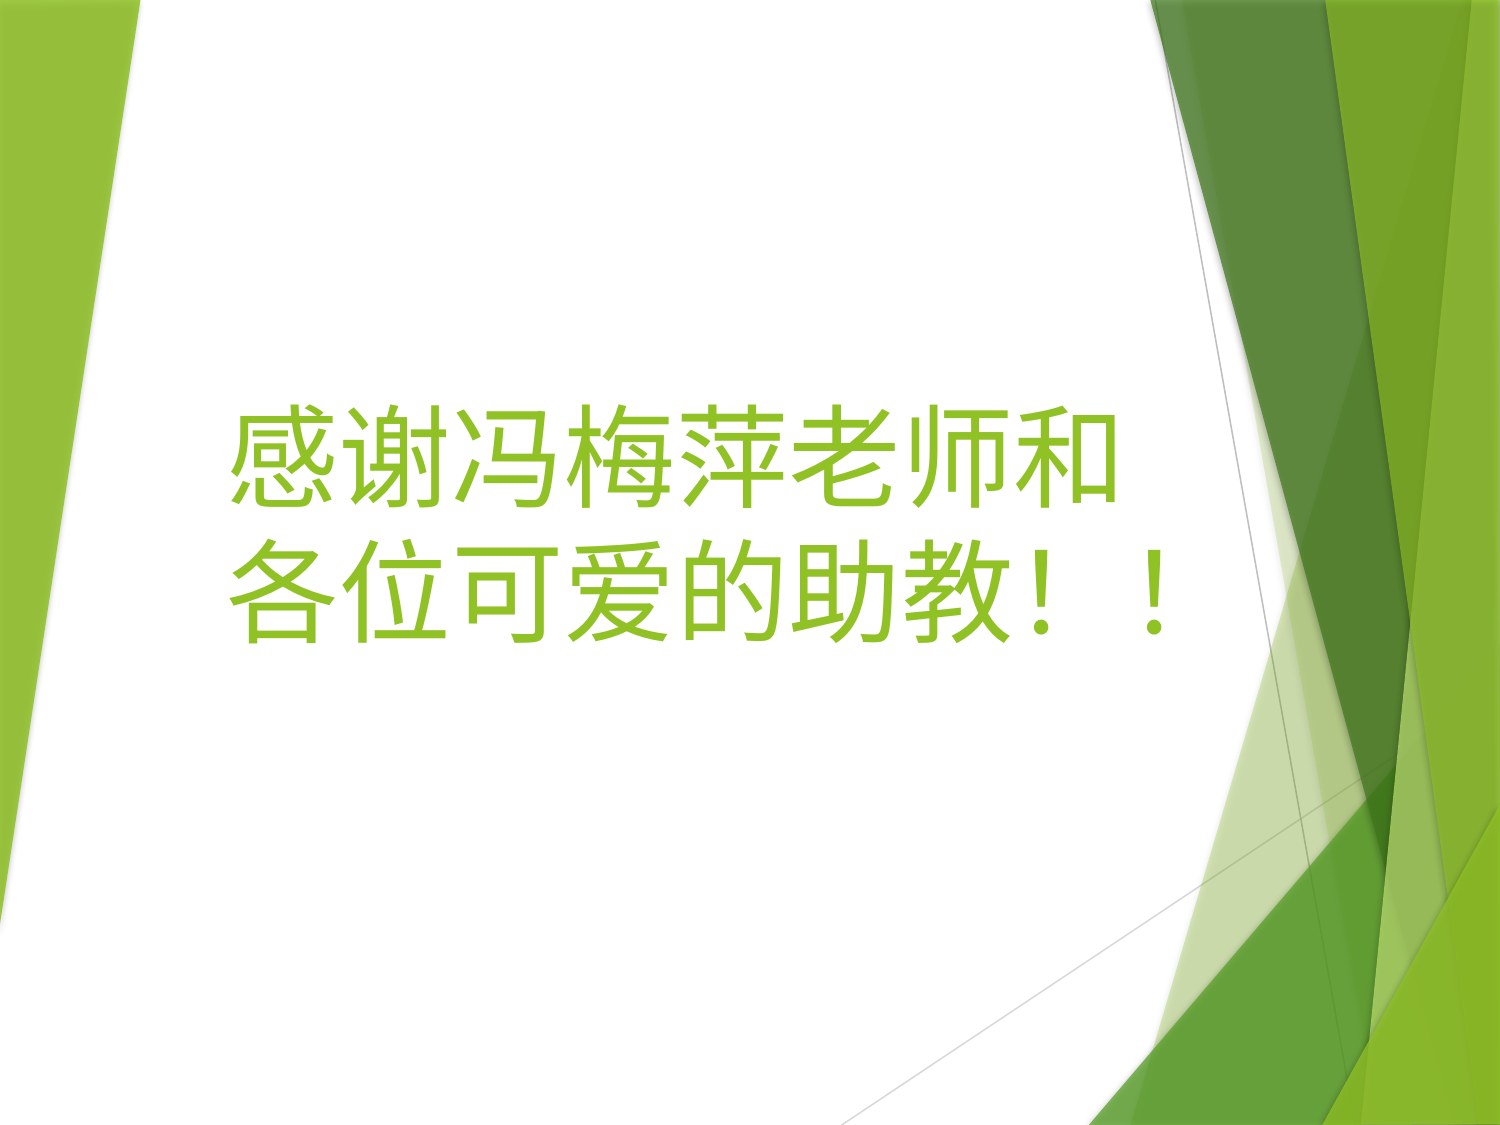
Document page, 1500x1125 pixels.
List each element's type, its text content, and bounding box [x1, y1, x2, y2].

title 感谢冯梅萍老师和各位可爱的助教！！ [185, 394, 1142, 665]
